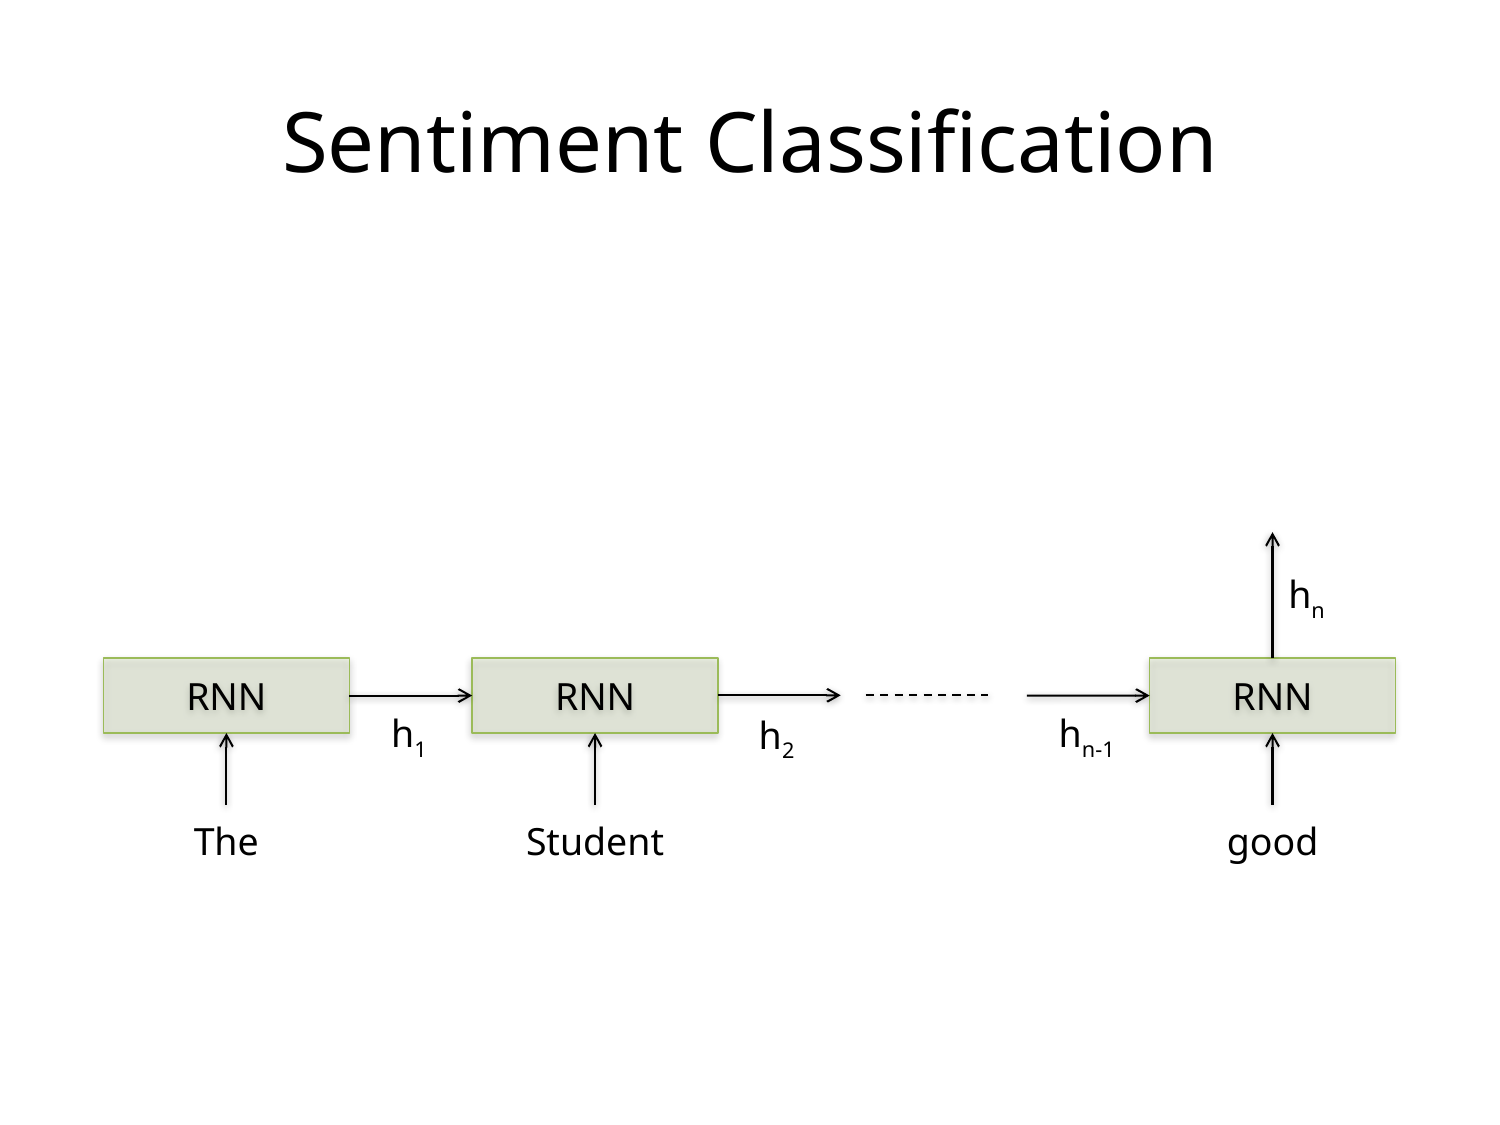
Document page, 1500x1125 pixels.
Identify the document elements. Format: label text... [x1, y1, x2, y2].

text_box [80, 233, 1424, 943]
title Sentiment Classification [75, 45, 1425, 233]
